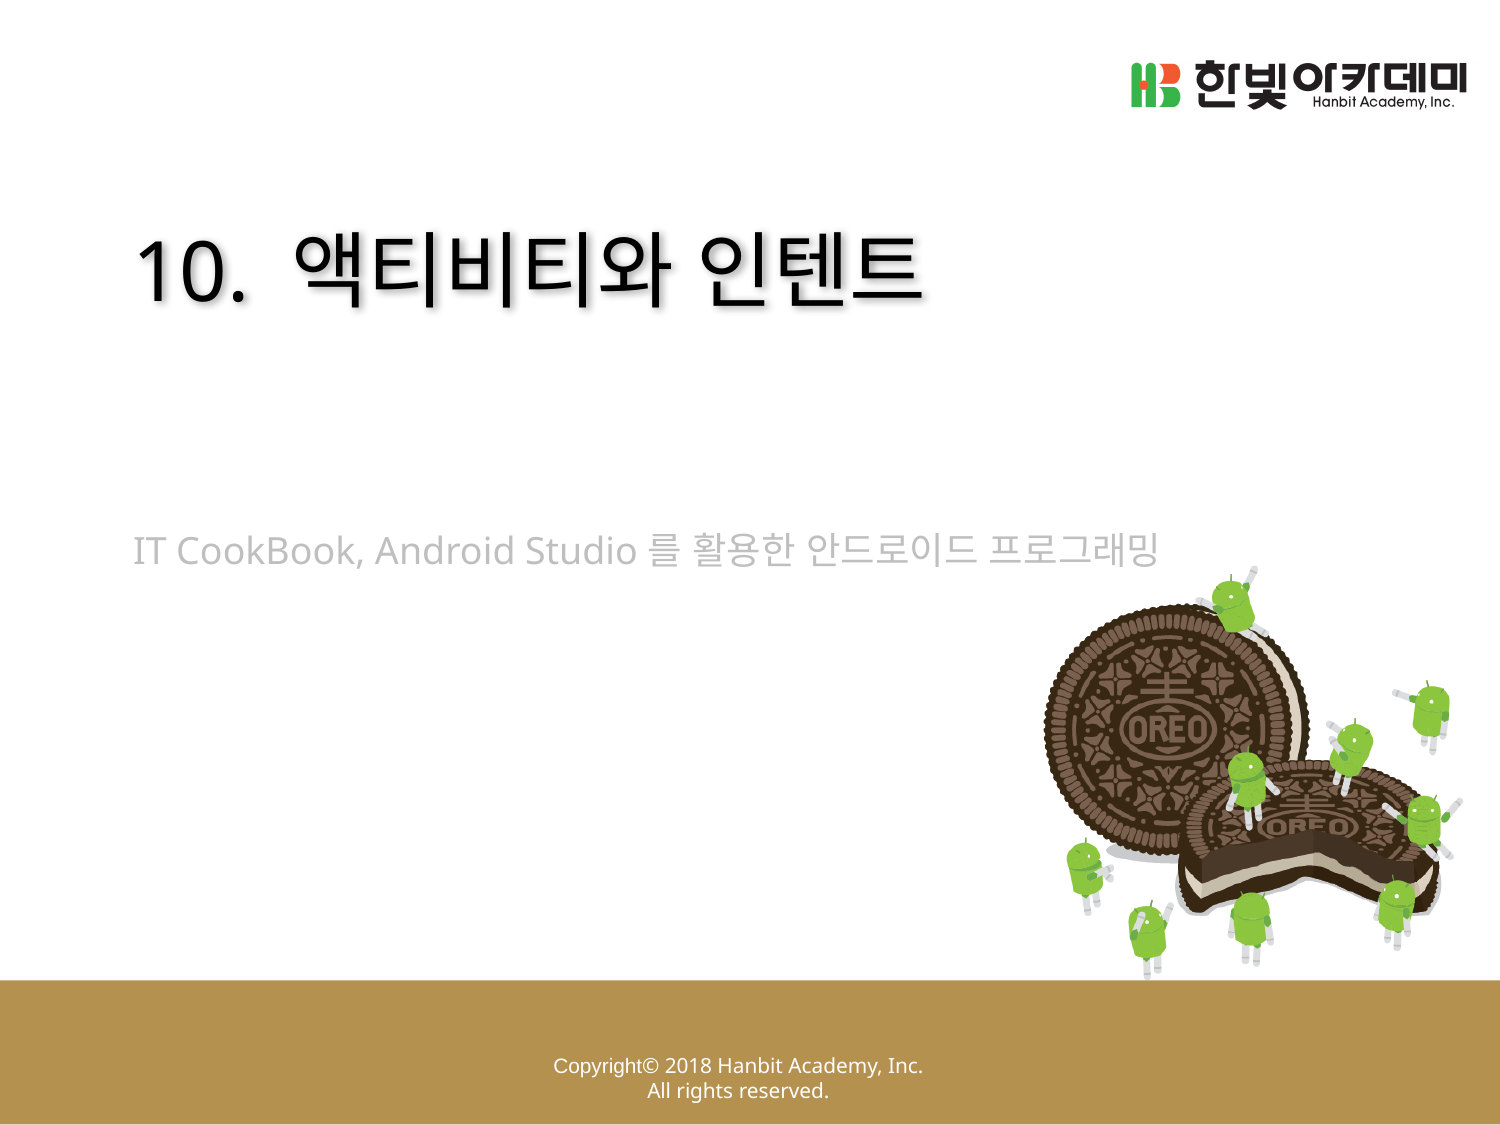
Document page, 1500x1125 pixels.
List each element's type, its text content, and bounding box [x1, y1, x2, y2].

title 10. 액티비티와 인텐트 [132, 147, 1361, 326]
picture [1126, 59, 1482, 113]
picture [1136, 557, 1153, 564]
picture [1033, 557, 1474, 980]
